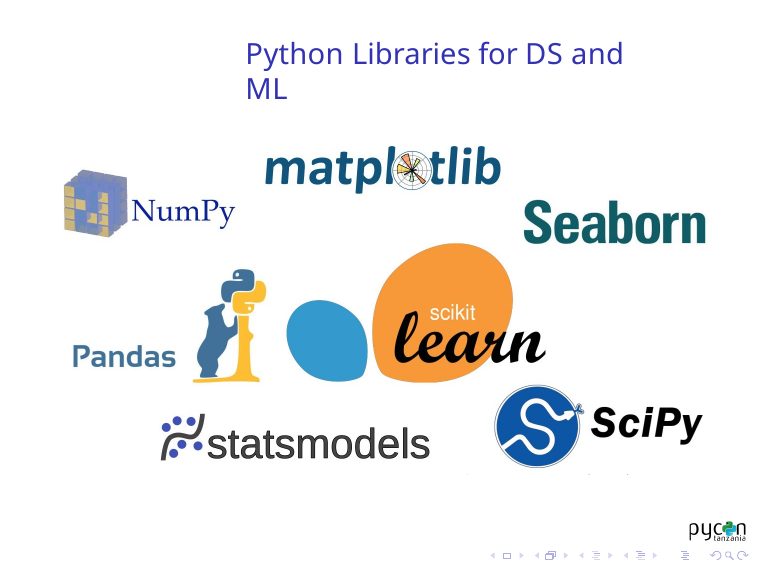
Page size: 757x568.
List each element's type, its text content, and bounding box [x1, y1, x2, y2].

picture [689, 521, 746, 541]
text_box [63, 146, 712, 475]
text_box Python Libraries for DS and ML [243, 32, 640, 106]
